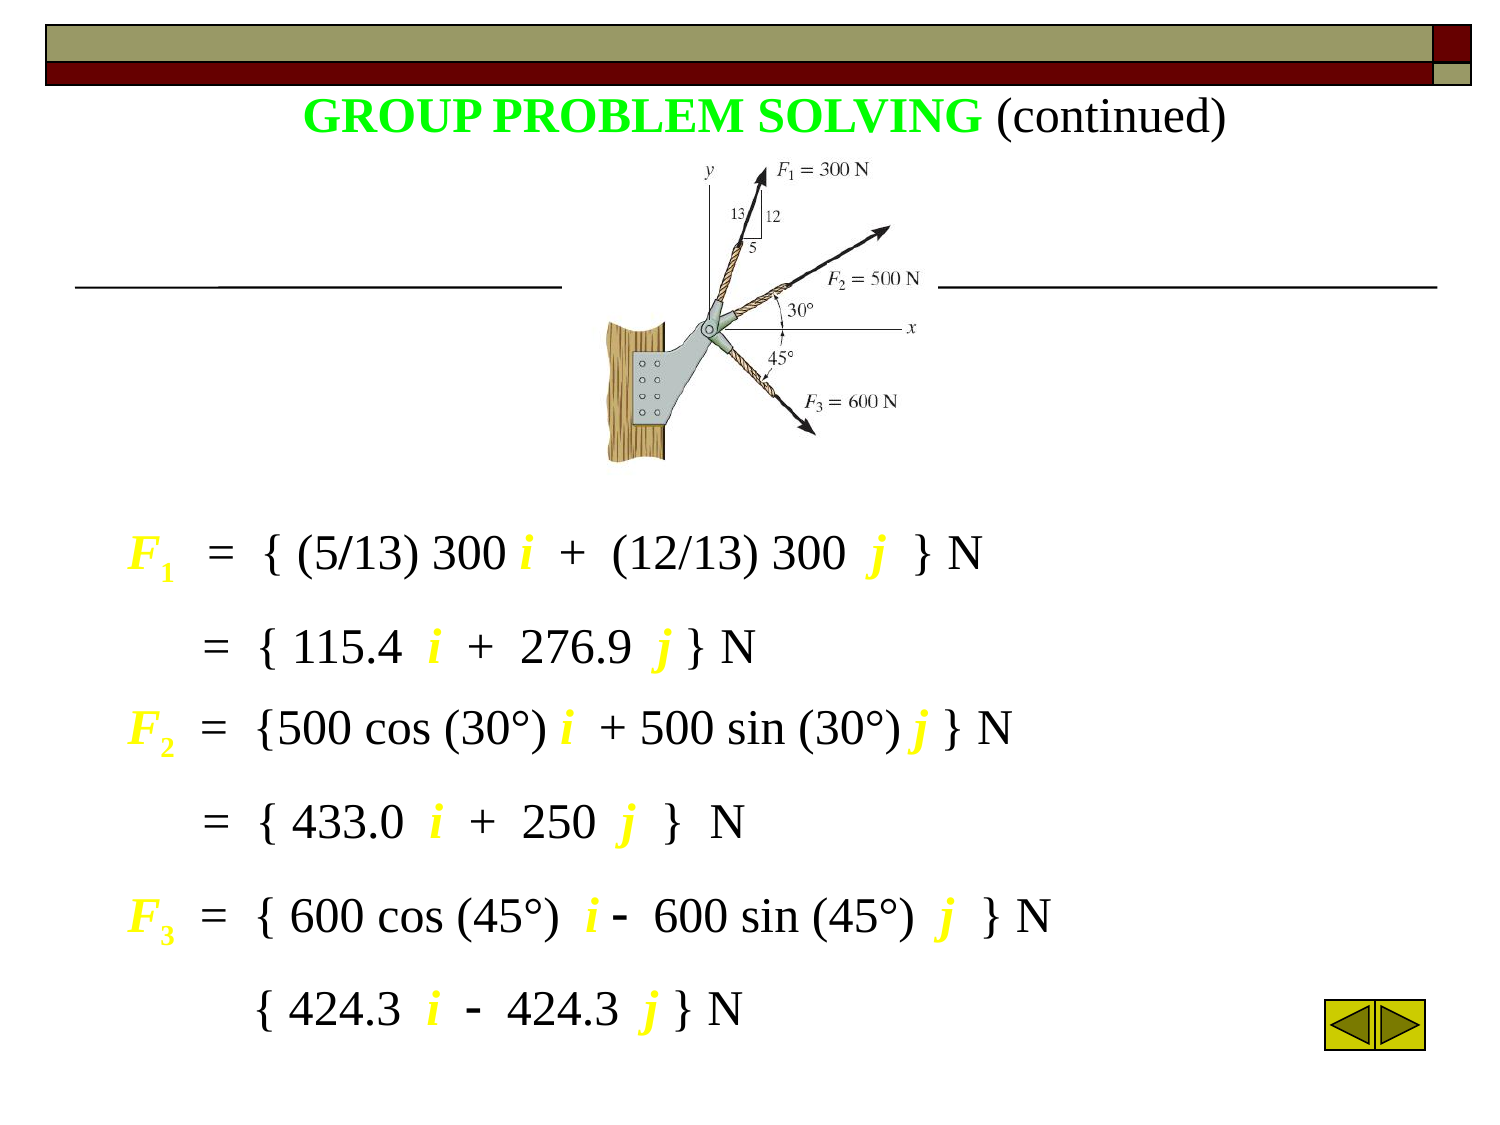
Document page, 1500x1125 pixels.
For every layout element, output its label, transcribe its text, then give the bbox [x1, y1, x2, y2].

text_box [1325, 999, 1376, 1051]
text_box F2 = {500 cos (30°) i + 500 sin (30°) j } N = { 433.0 i + 250 j } N [99, 687, 1288, 856]
picture [562, 149, 938, 493]
text_box GROUP PROBLEM SOLVING (continued) [287, 74, 1300, 150]
text_box F3 = { 600 cos (45°) i  600 sin (45°) j } N { 424.3 i  424.3 j } N [99, 875, 1175, 1043]
text_box [1376, 999, 1426, 1051]
text_box F1 = { (5/13) 300 i + (12/13) 300 j } N = { 115.4 i + 276.9 j } N [112, 512, 1225, 681]
